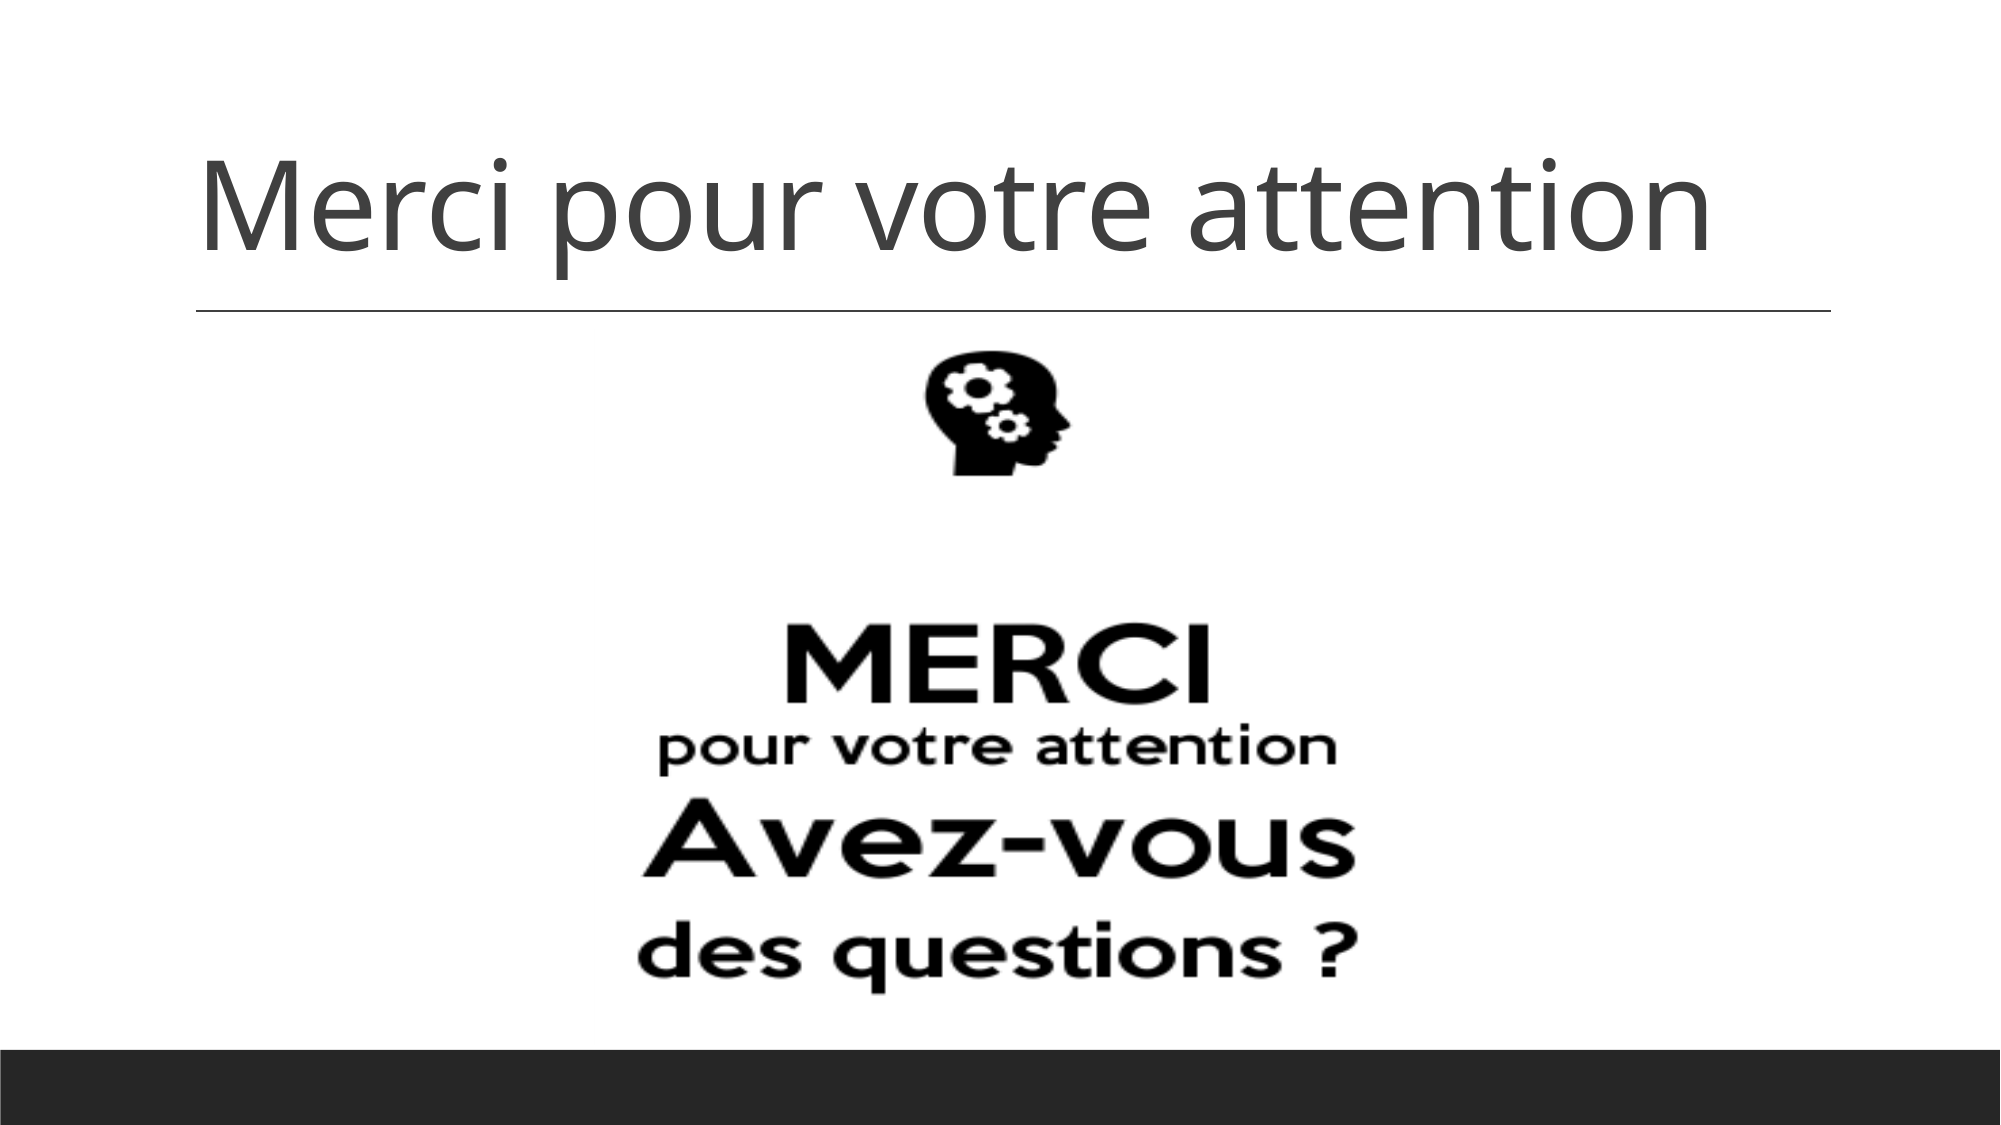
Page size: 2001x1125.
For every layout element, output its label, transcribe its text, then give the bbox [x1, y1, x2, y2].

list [592, 329, 1408, 1046]
title Merci pour votre attention [180, 47, 1830, 285]
